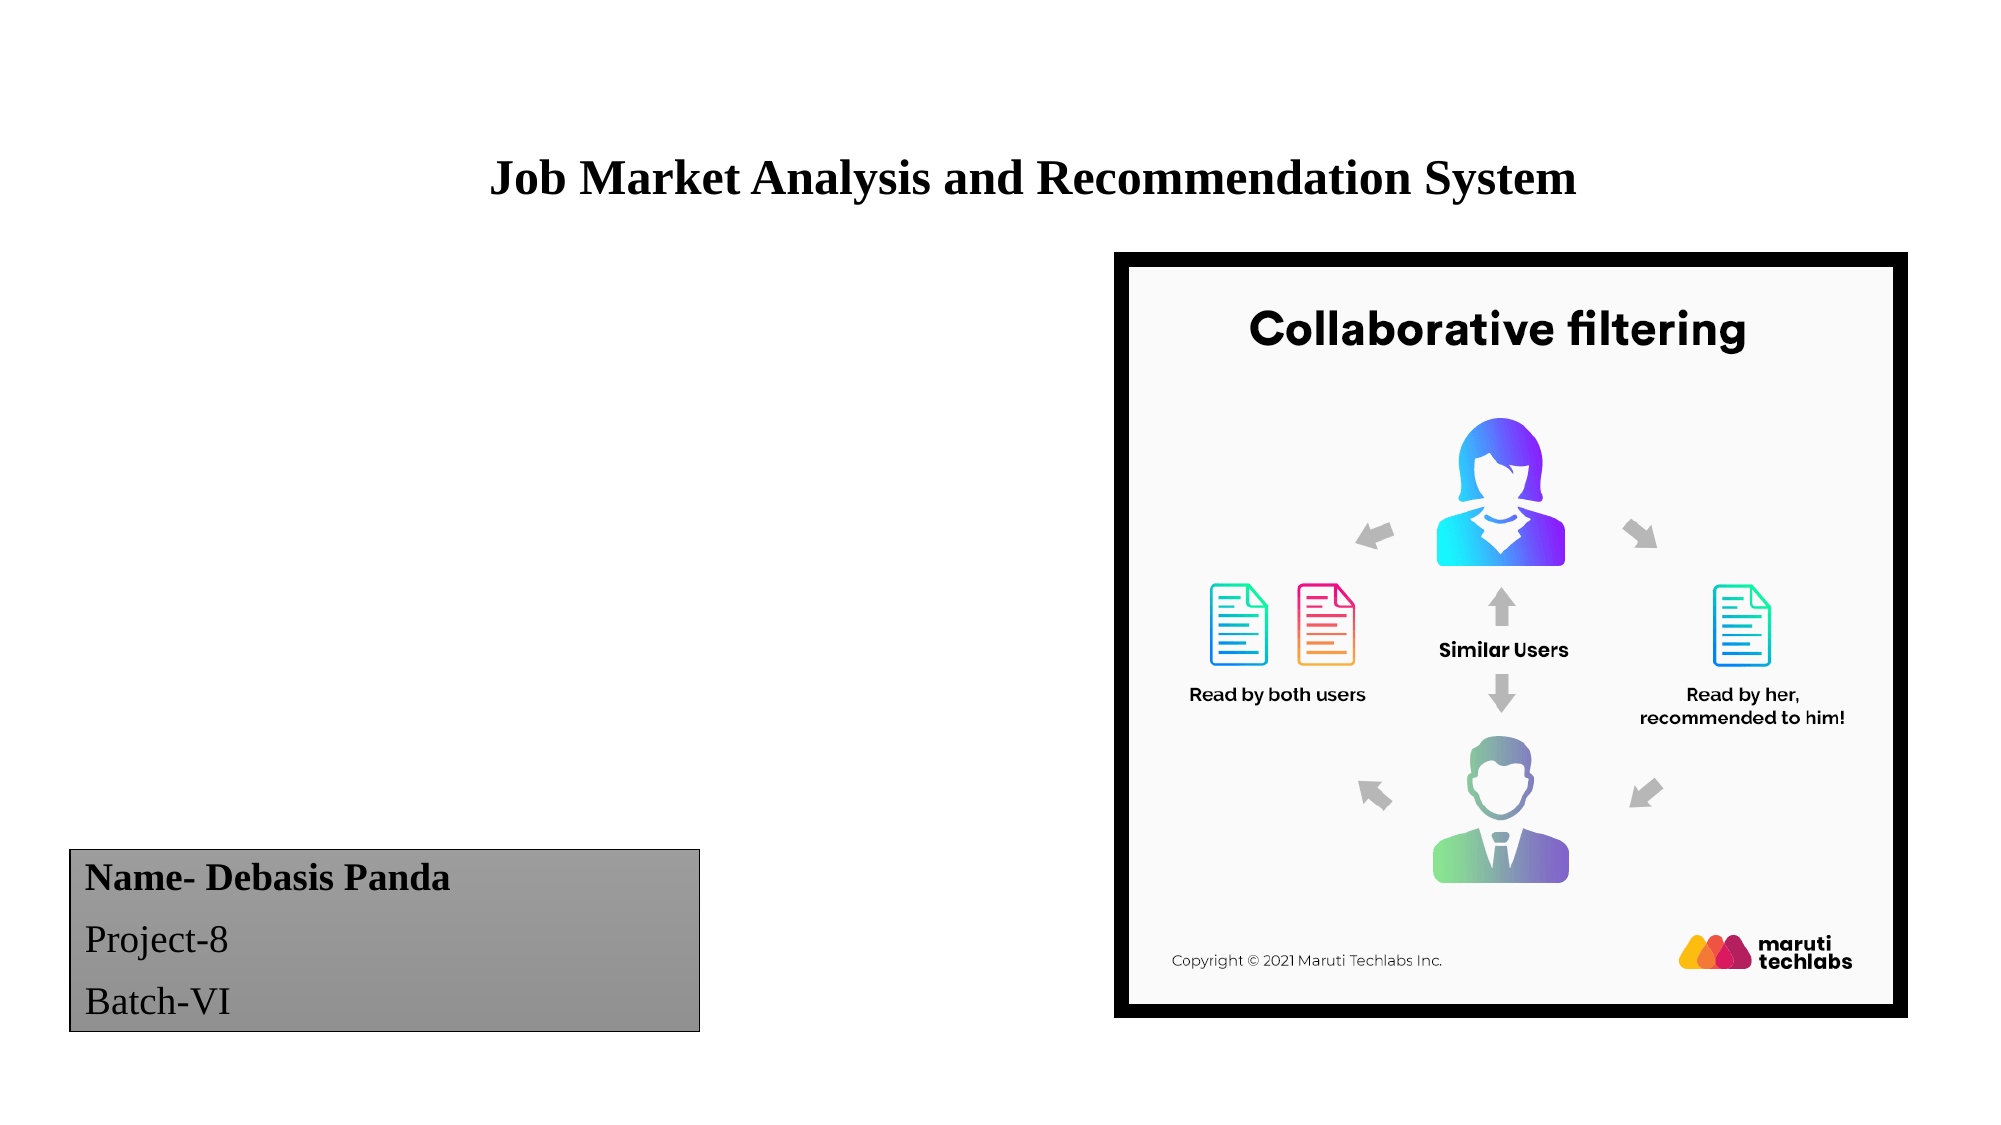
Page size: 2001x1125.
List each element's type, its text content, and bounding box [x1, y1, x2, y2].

picture [1128, 266, 1893, 1004]
title Job Market Analysis and Recommendation System [424, 138, 1655, 213]
subtitle Name- Debasis Panda Project-8 Batch-VI [69, 849, 700, 1032]
